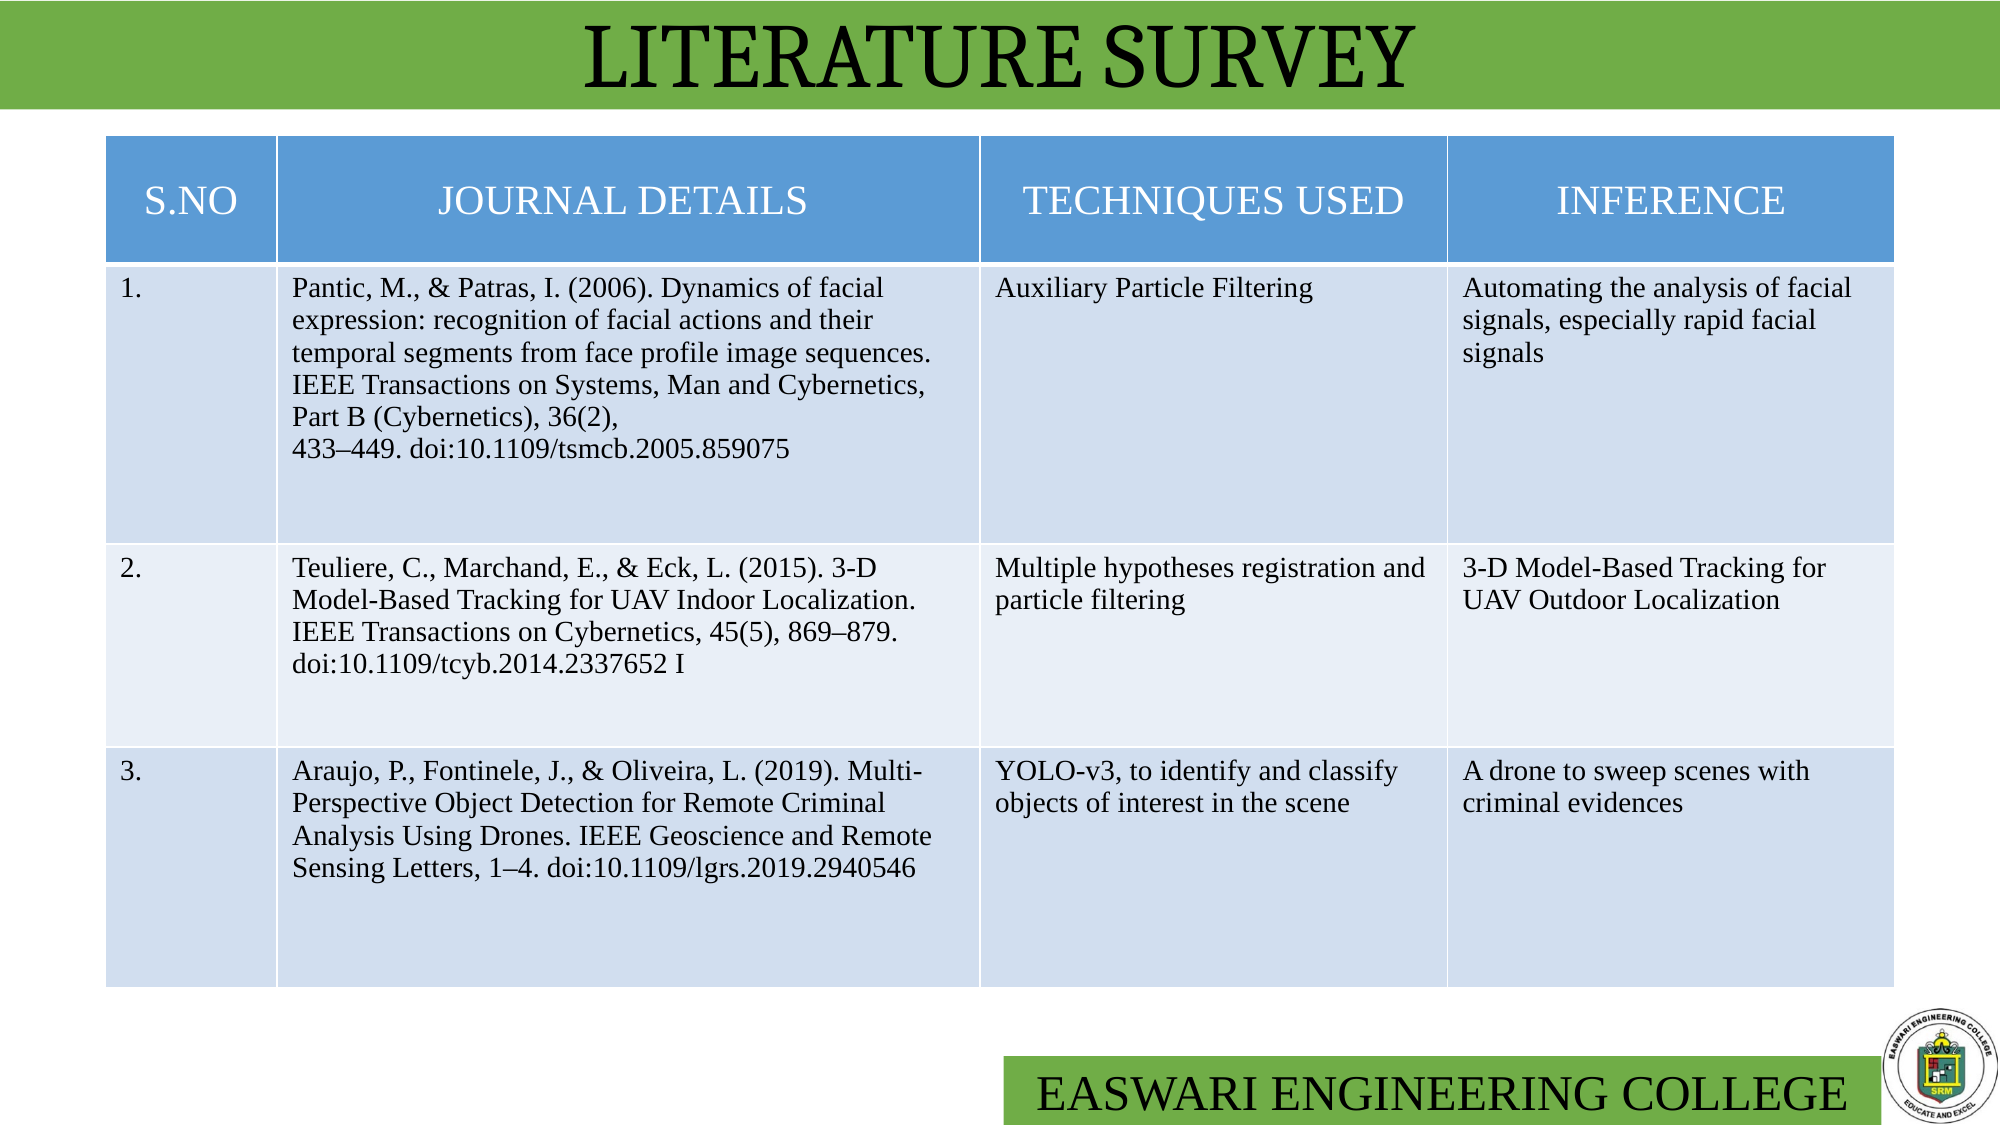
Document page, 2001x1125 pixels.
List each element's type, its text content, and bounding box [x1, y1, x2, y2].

table_cell Pantic, M., & Patras, I. (2006). Dynamics of facial expression: recognition of facial actions and their temporal segments from face profile image sequences. IEEE Transactions on Systems, Man and Cybernetics, Part B (Cybernetics), 36(2), 433–449. doi:10.1109/tsmcb.2005.859075 [278, 267, 979, 543]
table_cell 1. [106, 267, 276, 543]
table_header JOURNAL DETAILS [278, 136, 979, 262]
table_header INFERENCE [1448, 136, 1894, 262]
table_cell Multiple hypotheses registration and particle filtering [981, 545, 1447, 746]
table_cell Araujo, P., Fontinele, J., & Oliveira, L. (2019). Multi-Perspective Object Detection for Remote Criminal Analysis Using Drones. IEEE Geoscience and Remote Sensing Letters, 1–4. doi:10.1109/lgrs.2019.2940546 [278, 748, 979, 987]
table_cell Teuliere, C., Marchand, E., & Eck, L. (2015). 3-D Model-Based Tracking for UAV Indoor Localization. IEEE Transactions on Cybernetics, 45(5), 869–879. doi:10.1109/tcyb.2014.2337652 I [278, 545, 979, 746]
table_cell 2. [106, 545, 276, 746]
table_cell A drone to sweep scenes with criminal evidences [1448, 748, 1894, 987]
table_cell Automating the analysis of facial signals, especially rapid facial signals [1448, 267, 1894, 543]
title LITERATURE SURVEY [137, 0, 1863, 116]
table_header S.NO [106, 136, 276, 262]
picture [1882, 1008, 1998, 1124]
table_cell YOLO-v3, to identify and classify objects of interest in the scene [981, 748, 1447, 987]
table_cell 3-D Model-Based Tracking for UAV Outdoor Localization [1448, 545, 1894, 746]
table_header TECHNIQUES USED [981, 136, 1447, 262]
table_cell 3. [106, 748, 276, 987]
table_cell Auxiliary Particle Filtering [981, 267, 1447, 543]
